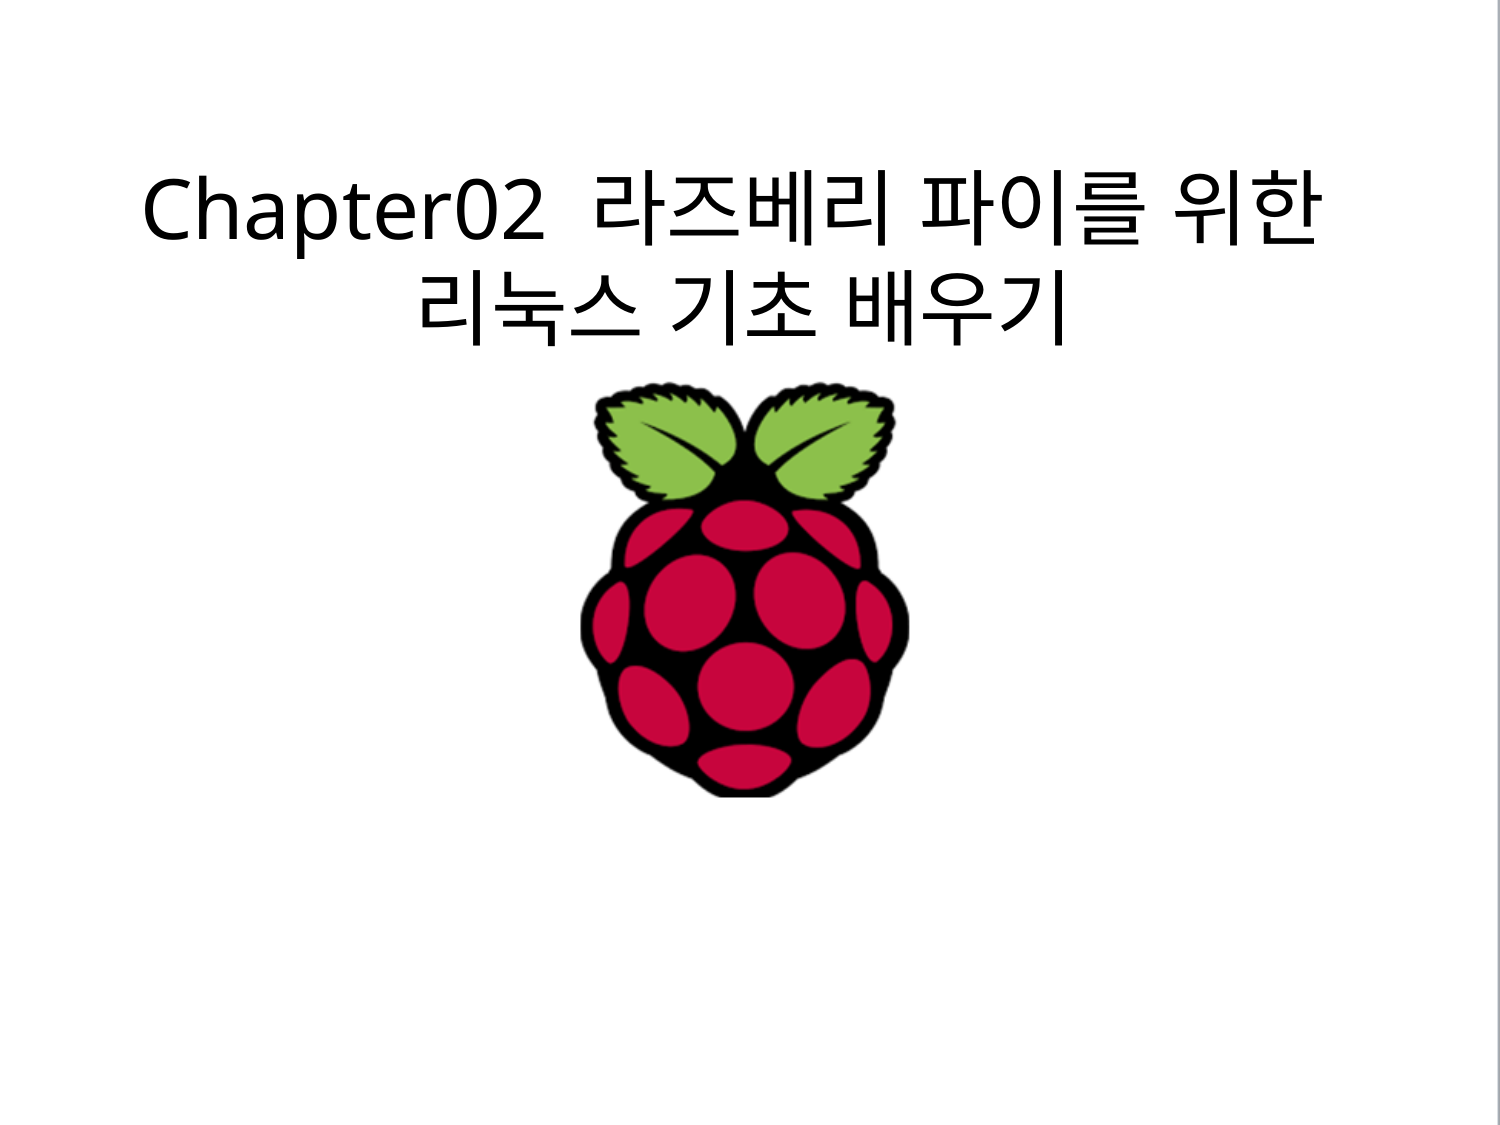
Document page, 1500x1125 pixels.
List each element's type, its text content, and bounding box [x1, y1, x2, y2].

text_box Chapter02 라즈베리 파이를 위한 리눅스 기초 배우기 [76, 148, 1412, 364]
picture [0, 0, 1500, 1125]
